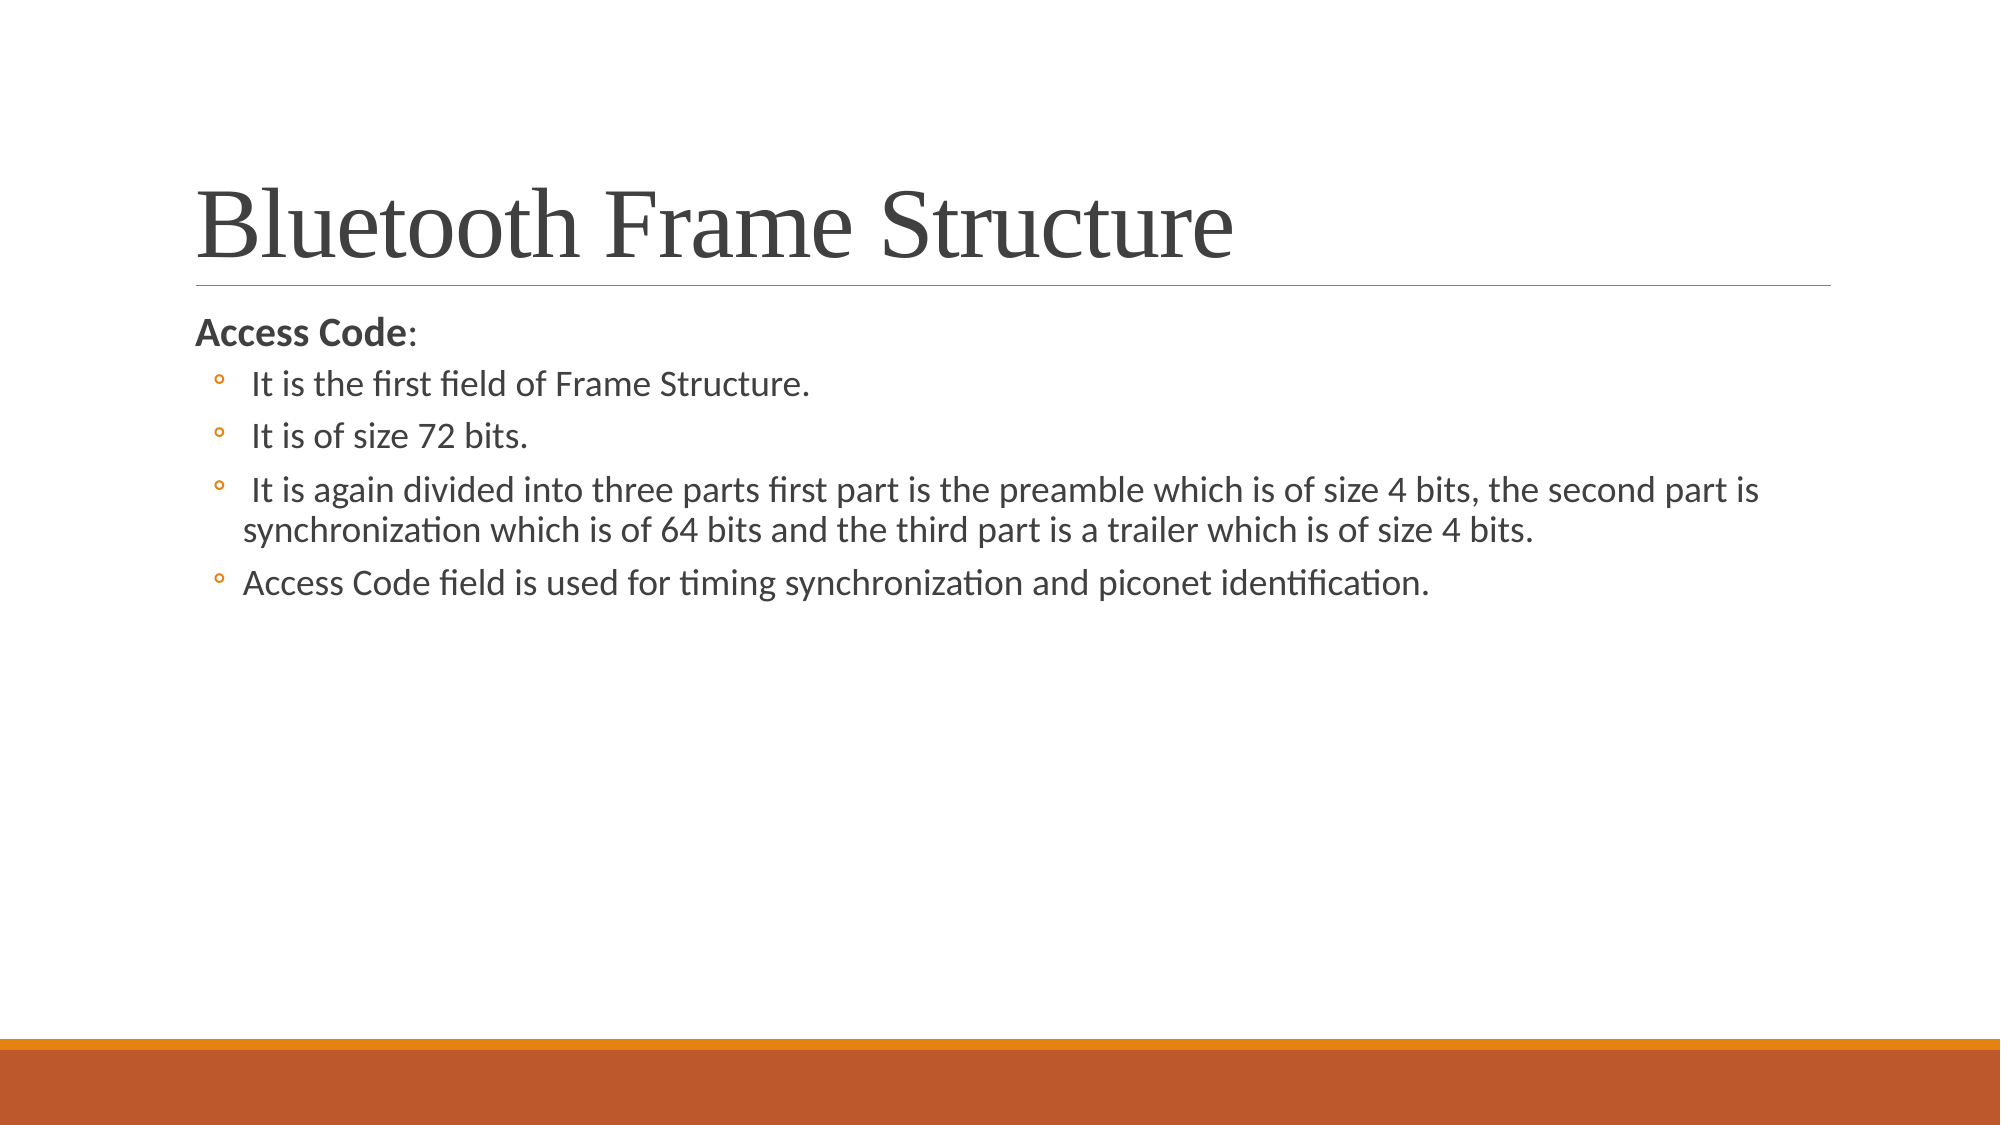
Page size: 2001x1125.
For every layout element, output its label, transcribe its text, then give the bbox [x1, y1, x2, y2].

title Bluetooth Frame Structure [180, 47, 1830, 285]
list Access Code: It is the first field of Frame Structure. It is of size 72 bits. It is again divided into three parts first part is the preamble which is of size 4 bits, the second part is synchronization which is of 64 bits and the third part is a trailer which is of size 4 bits. Access Code field is used for timing synchronization and piconet identification. [180, 302, 1830, 963]
